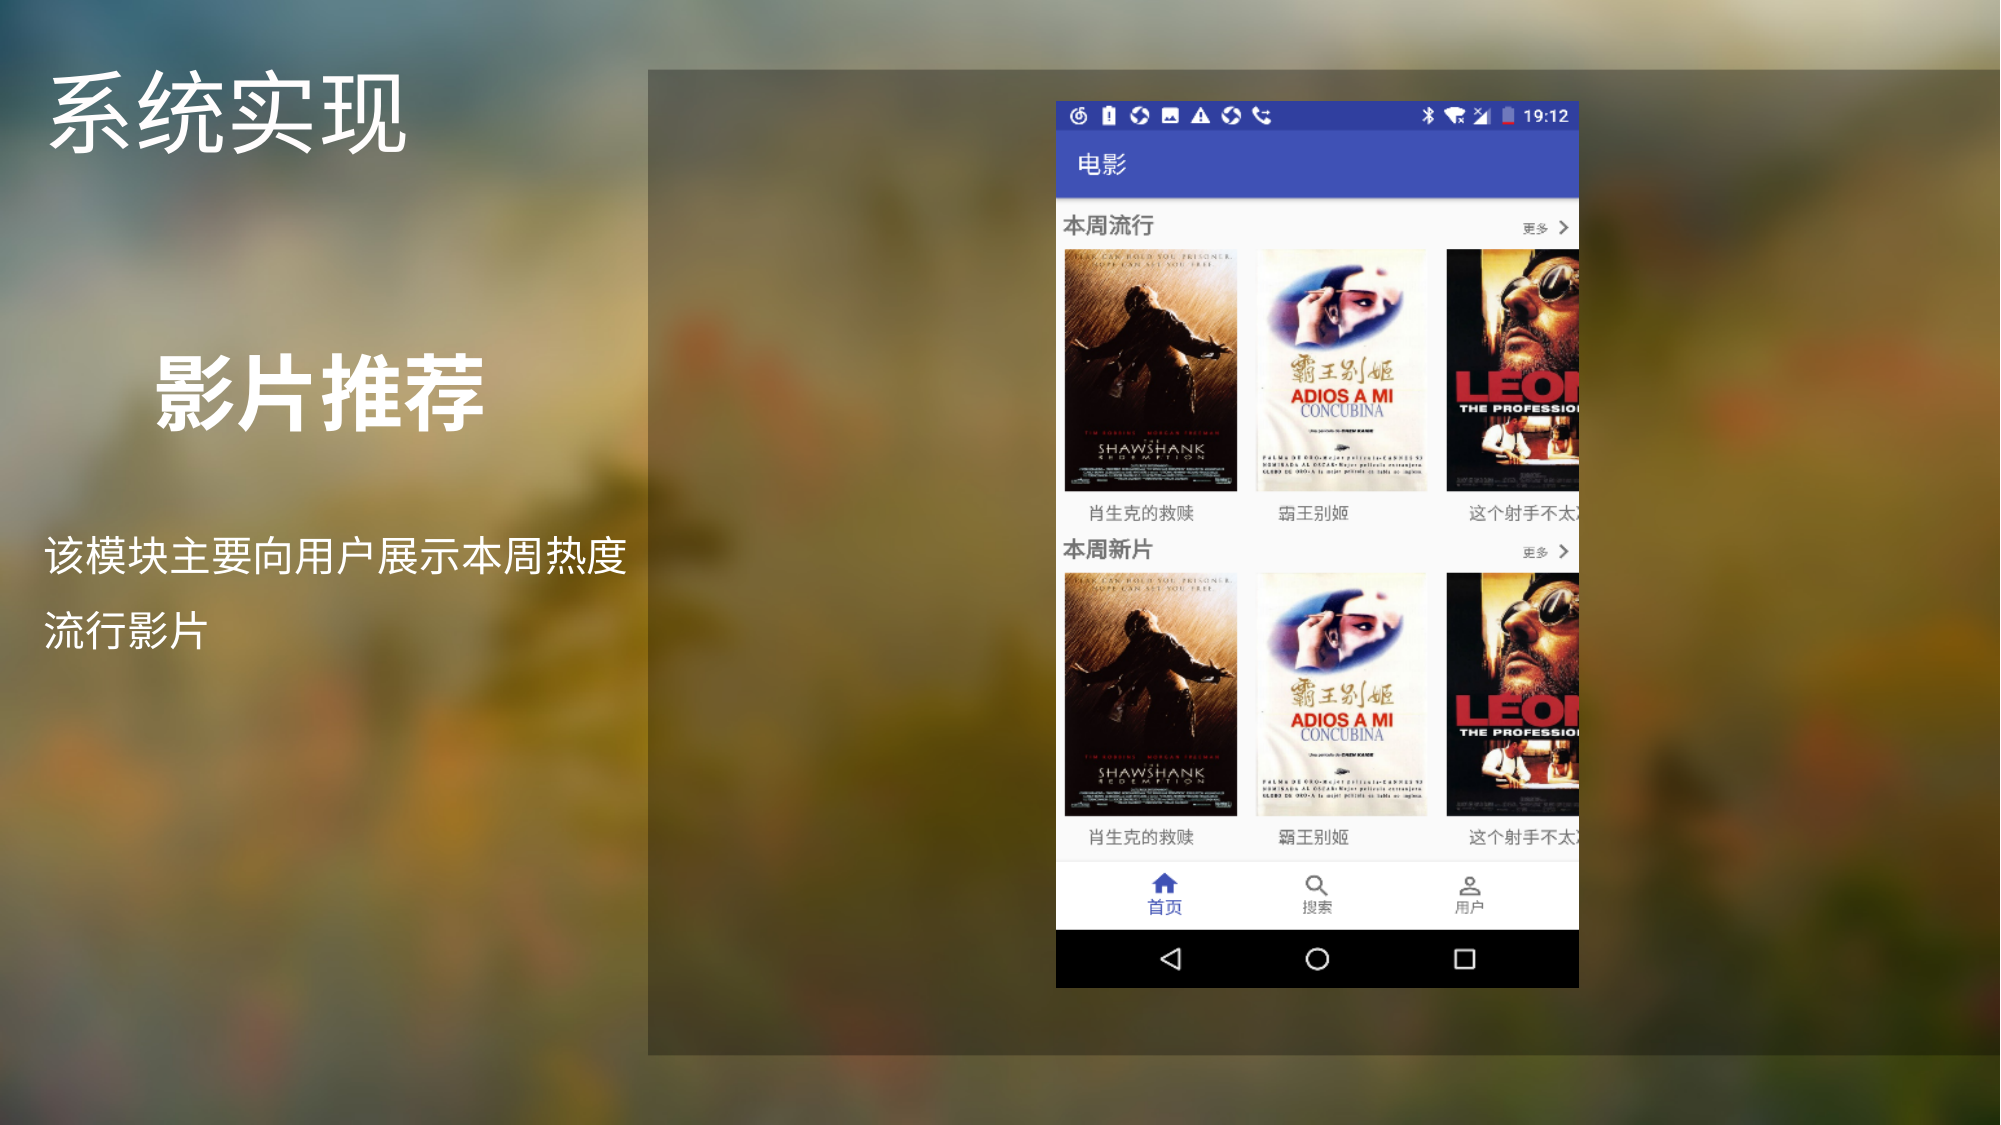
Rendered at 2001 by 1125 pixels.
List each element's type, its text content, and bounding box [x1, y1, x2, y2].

picture [0, 0, 2000, 1125]
text_box 影片推荐 [138, 333, 503, 449]
text_box 该模块主要向用户展示本周热度流行影片 [28, 496, 652, 662]
text_box 系统实现 [28, 61, 505, 207]
